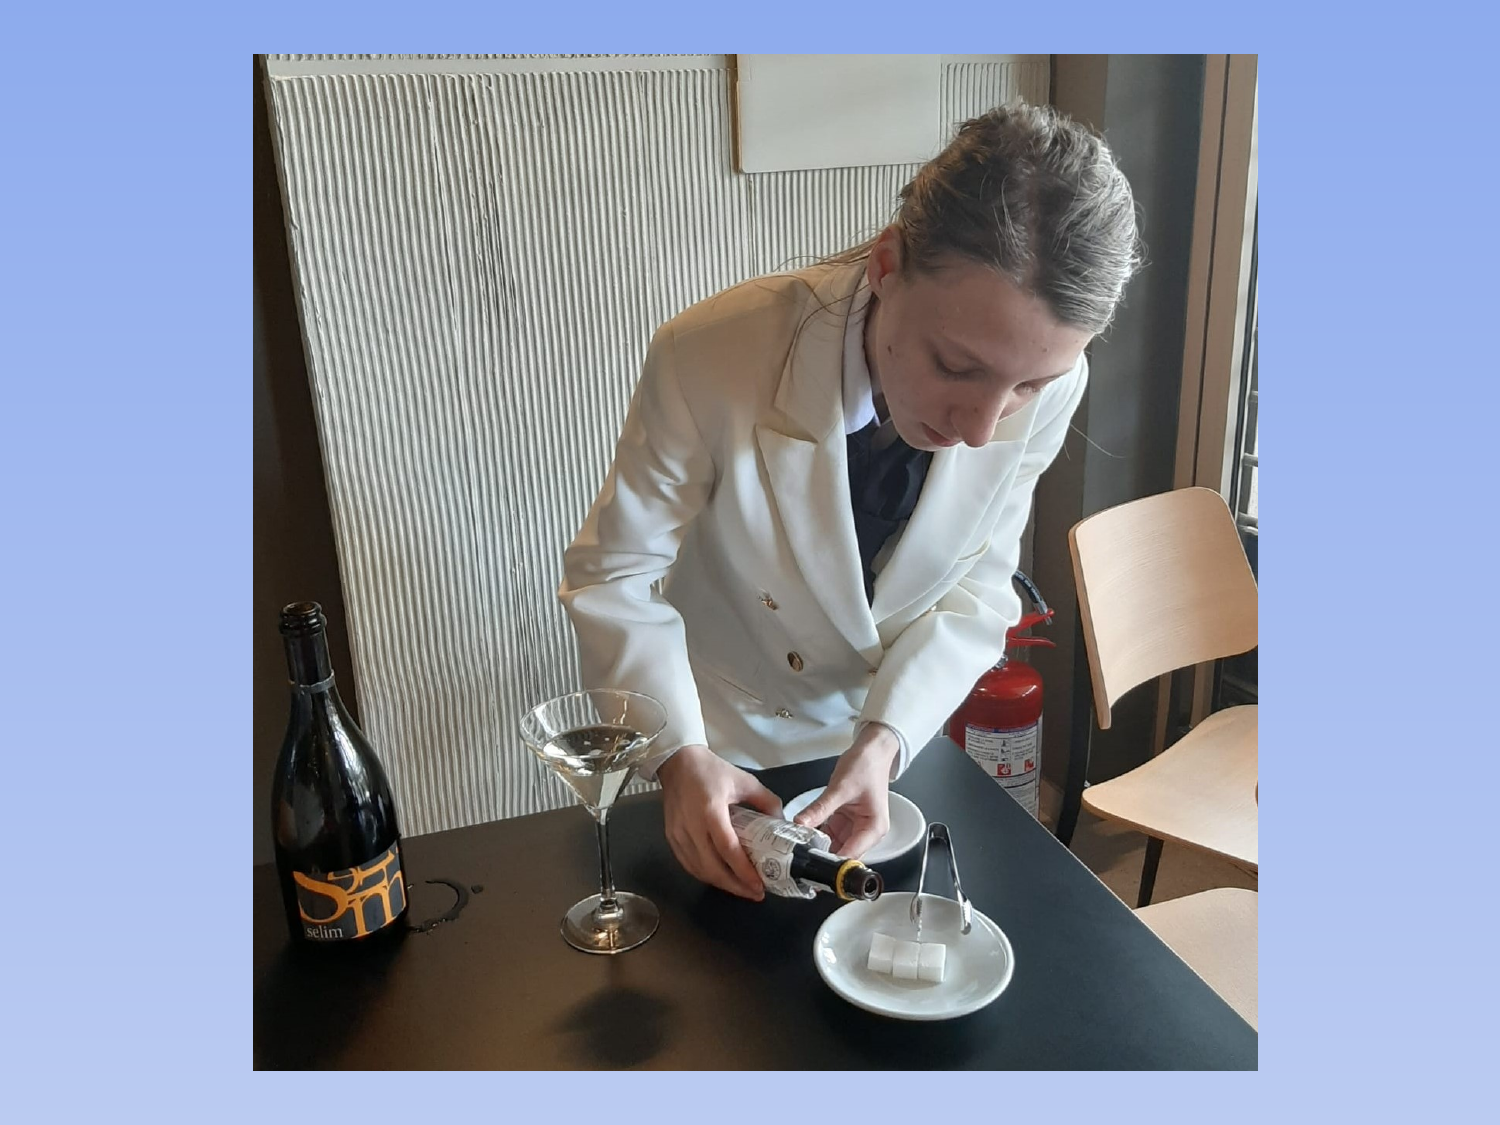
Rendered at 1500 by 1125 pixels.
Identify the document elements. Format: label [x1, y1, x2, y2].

picture [253, 54, 1259, 1071]
